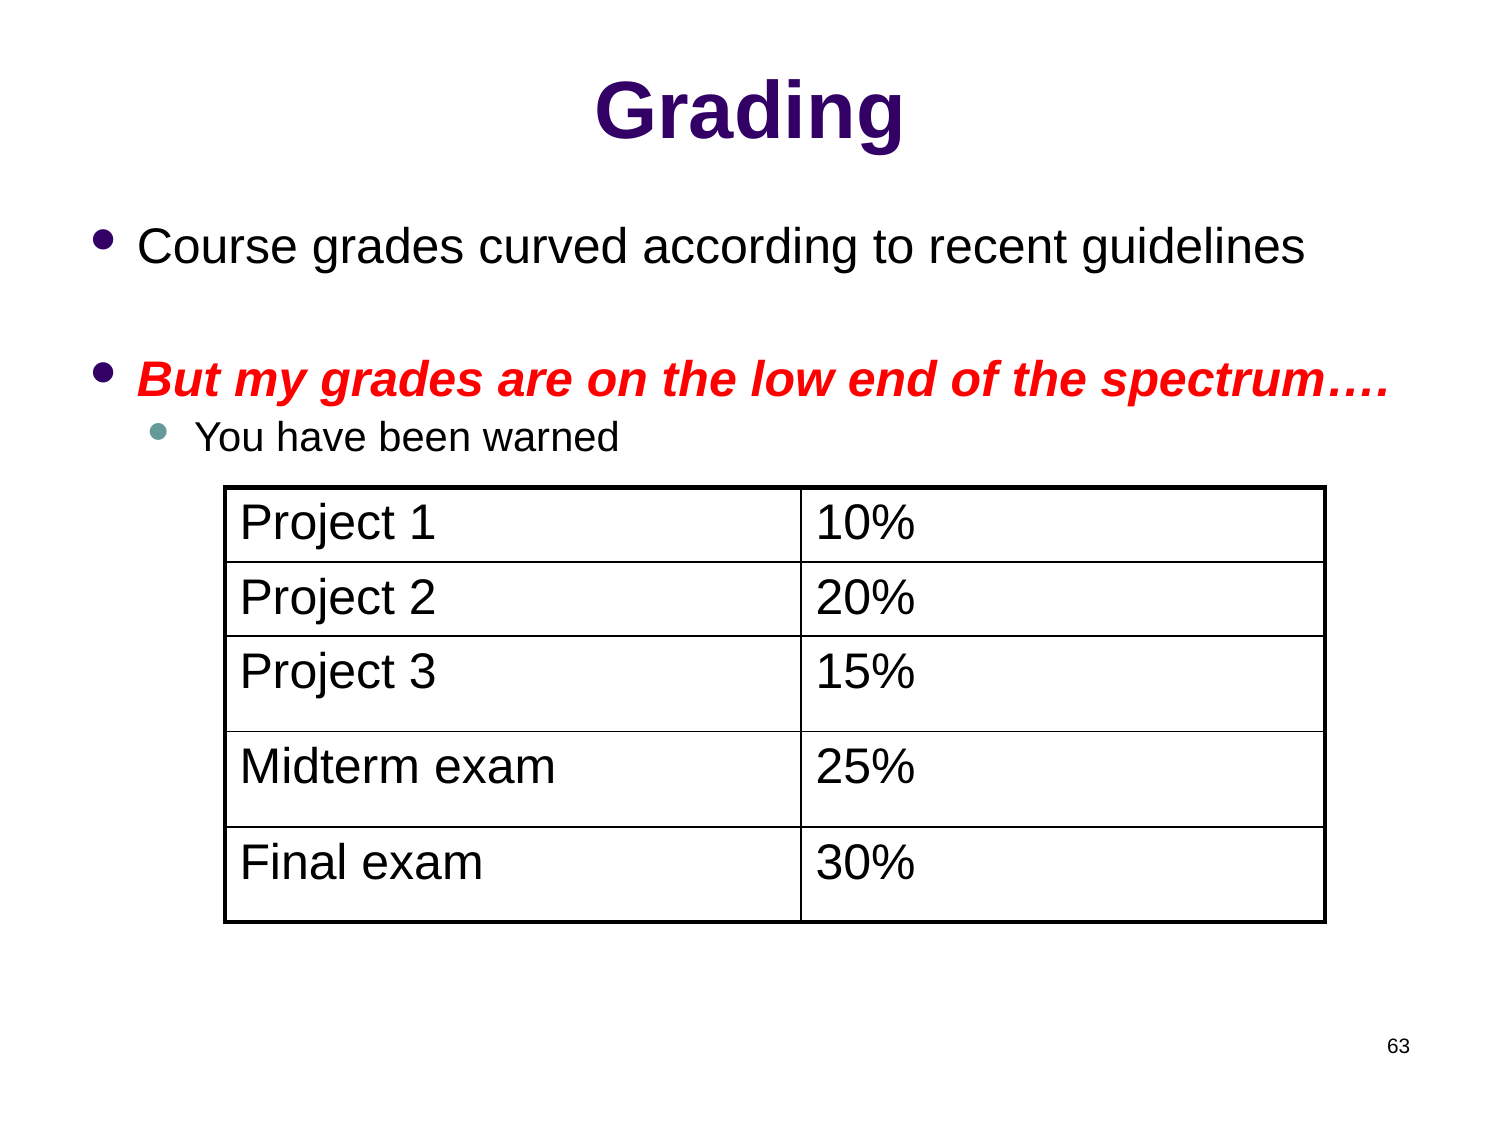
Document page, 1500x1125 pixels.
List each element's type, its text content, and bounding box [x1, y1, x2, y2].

table_cell 25% [802, 732, 1323, 826]
table_cell Final exam [227, 828, 800, 920]
table_header Project 1 [227, 490, 800, 561]
table_cell 15% [802, 637, 1323, 731]
table_cell Project 2 [227, 563, 800, 635]
title Grading [0, 20, 1500, 163]
list Course grades curved according to recent guidelines But my grades are on the low end of the spectrum…. You have been warned [75, 212, 1425, 1006]
table_header 10% [802, 490, 1323, 561]
table_cell Midterm exam [227, 732, 800, 826]
table_cell Project 3 [227, 637, 800, 731]
table_cell 30% [802, 828, 1323, 920]
table_cell 20% [802, 563, 1323, 635]
slide_number 63 [1074, 1024, 1426, 1101]
